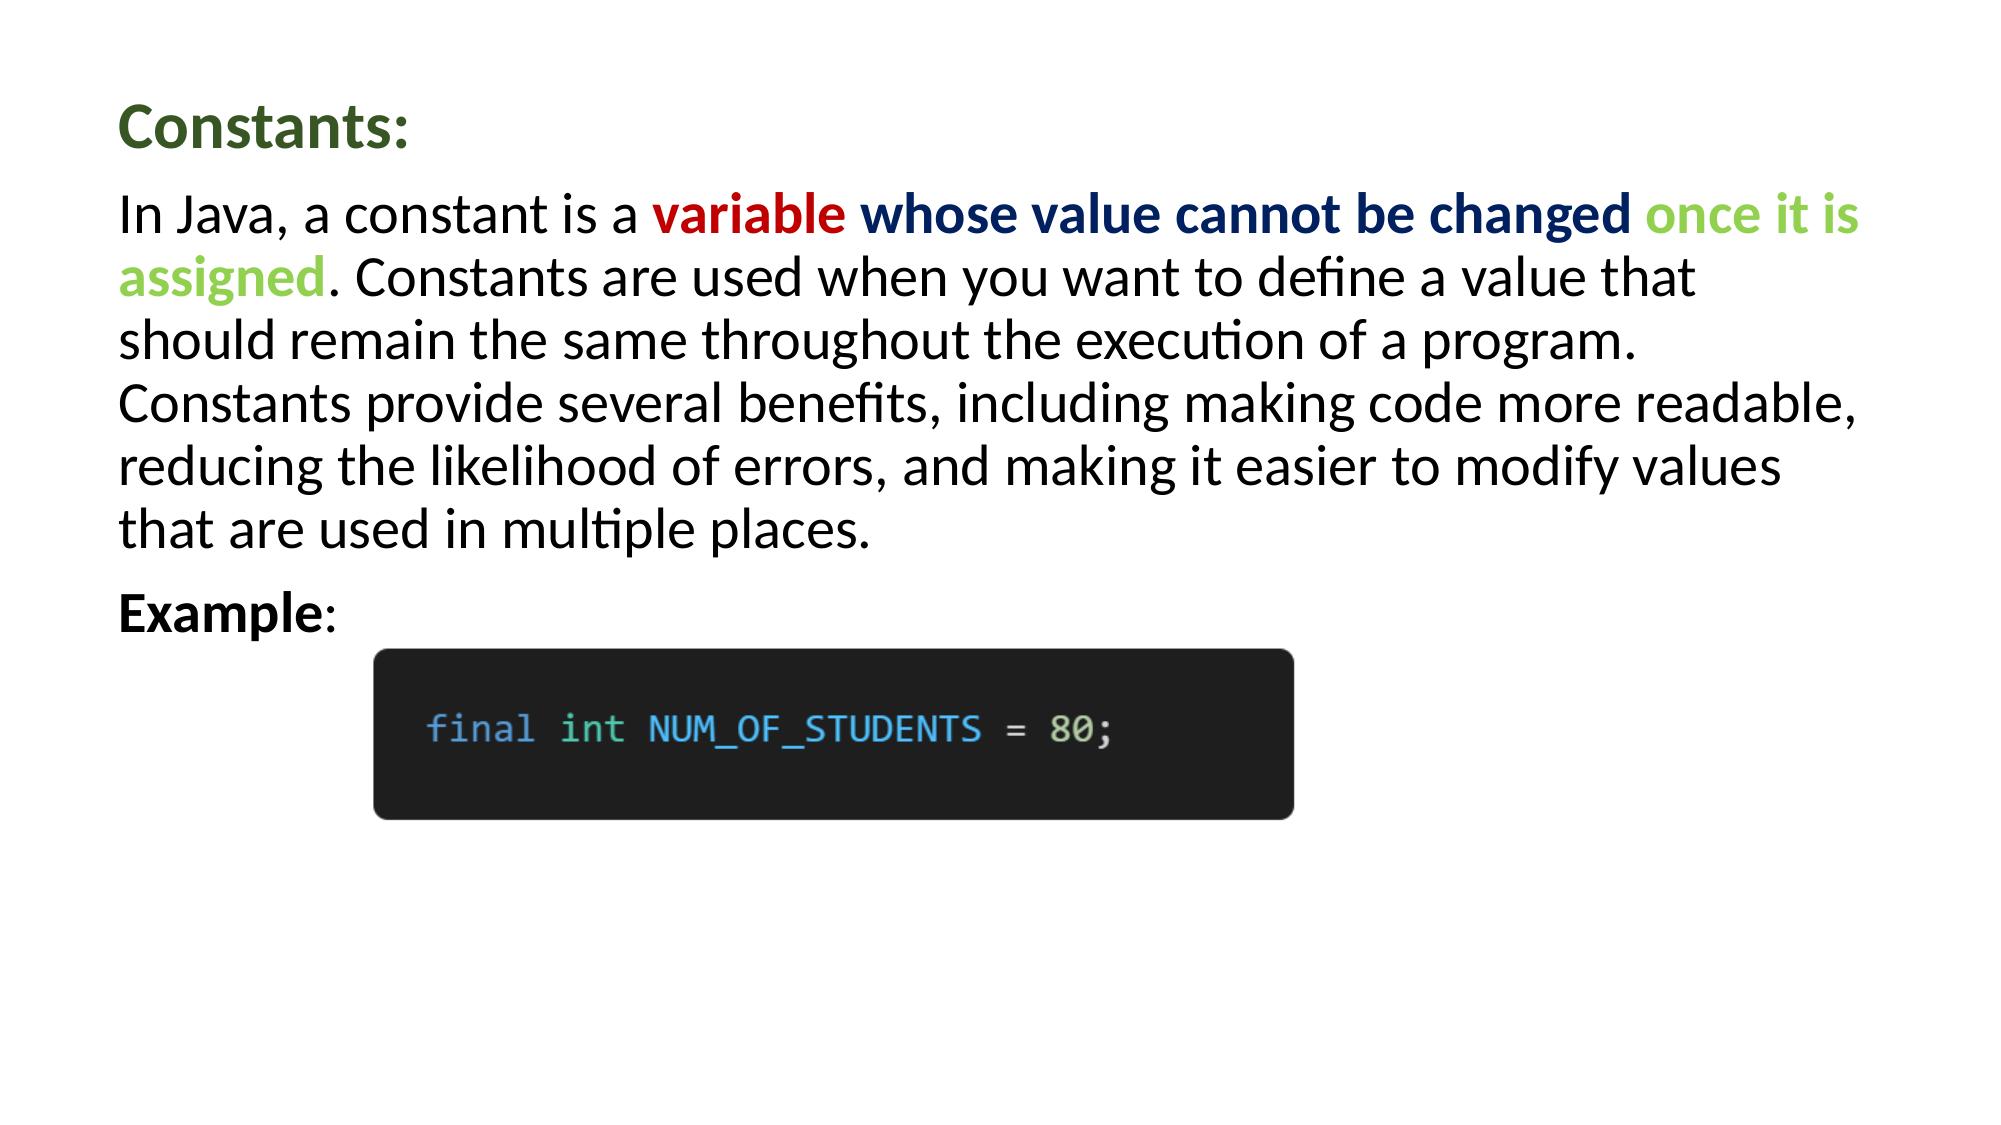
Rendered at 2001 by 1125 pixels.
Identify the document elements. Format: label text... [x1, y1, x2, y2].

list Constants: In Java, a constant is a variable whose value cannot be changed once it is assigned. Constants are used when you want to define a value that should remain the same throughout the execution of a program. Constants provide several benefits, including making code more readable, reducing the likelihood of errors, and making it easier to modify values that are used in multiple places. Example: [103, 83, 1876, 1010]
picture [310, 585, 1358, 884]
